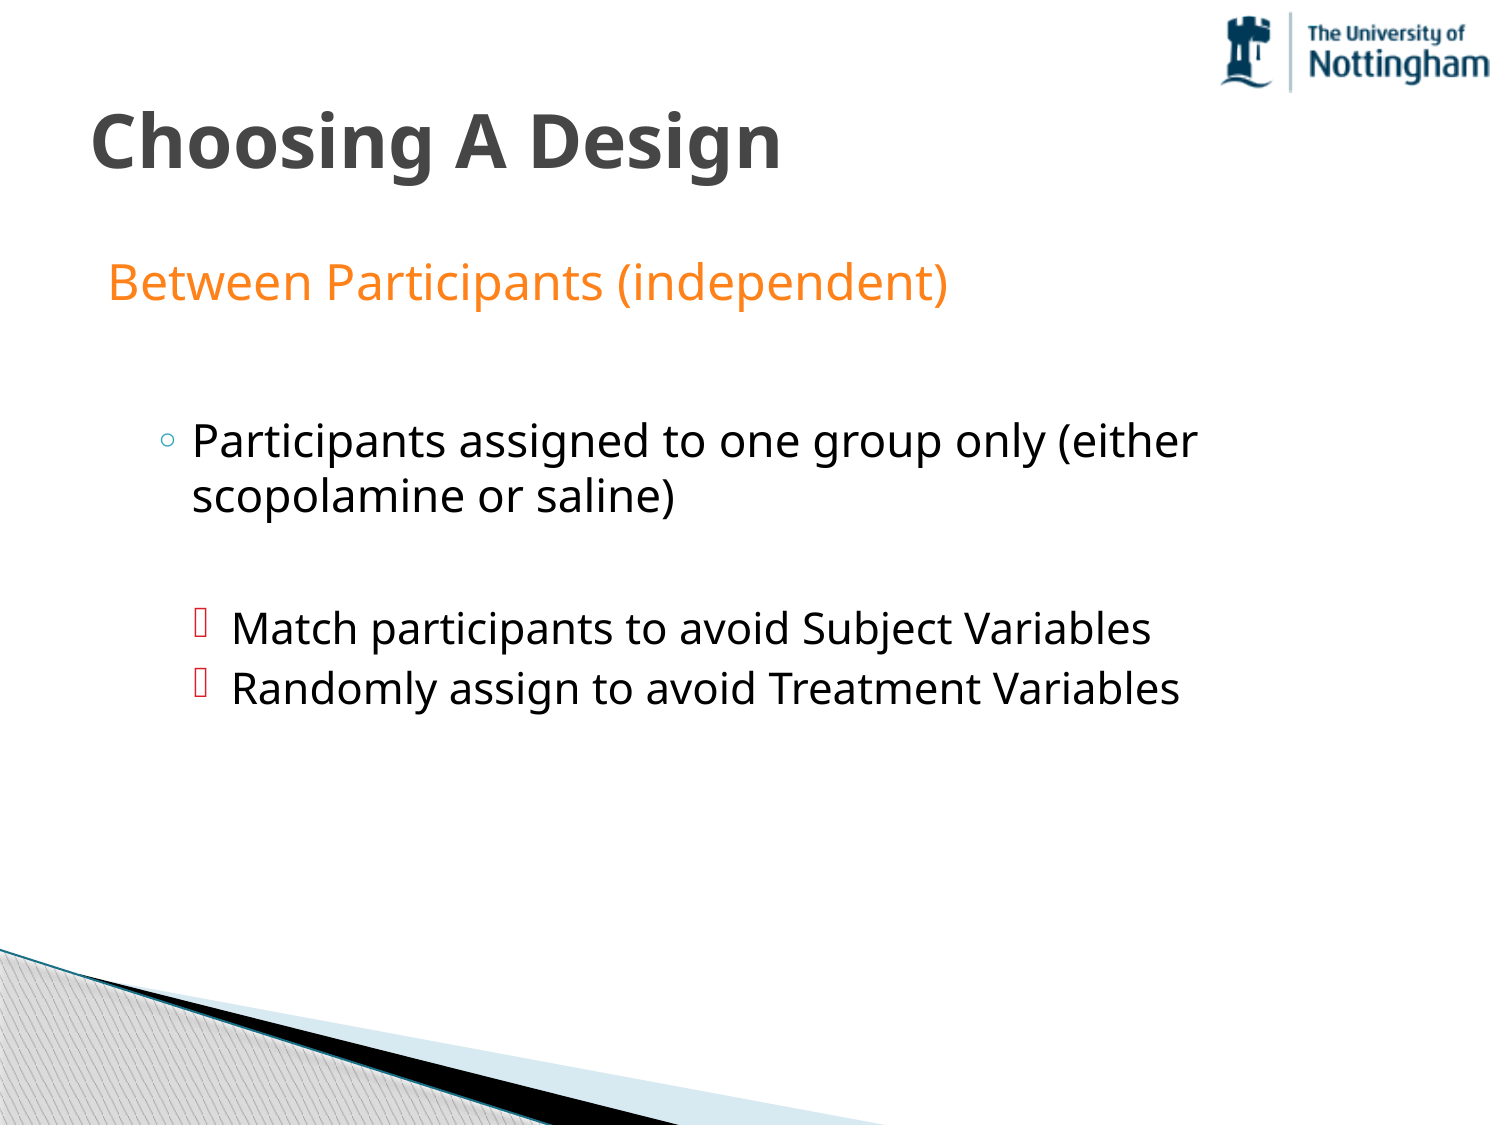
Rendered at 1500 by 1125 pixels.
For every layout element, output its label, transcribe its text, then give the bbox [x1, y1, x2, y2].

title Choosing A Design [75, 45, 1220, 233]
list Between Participants (independent) Participants assigned to one group only (either scopolamine or saline) Match participants to avoid Subject Variables Randomly assign to avoid Treatment Variables [75, 243, 1425, 986]
picture [1219, 11, 1490, 93]
